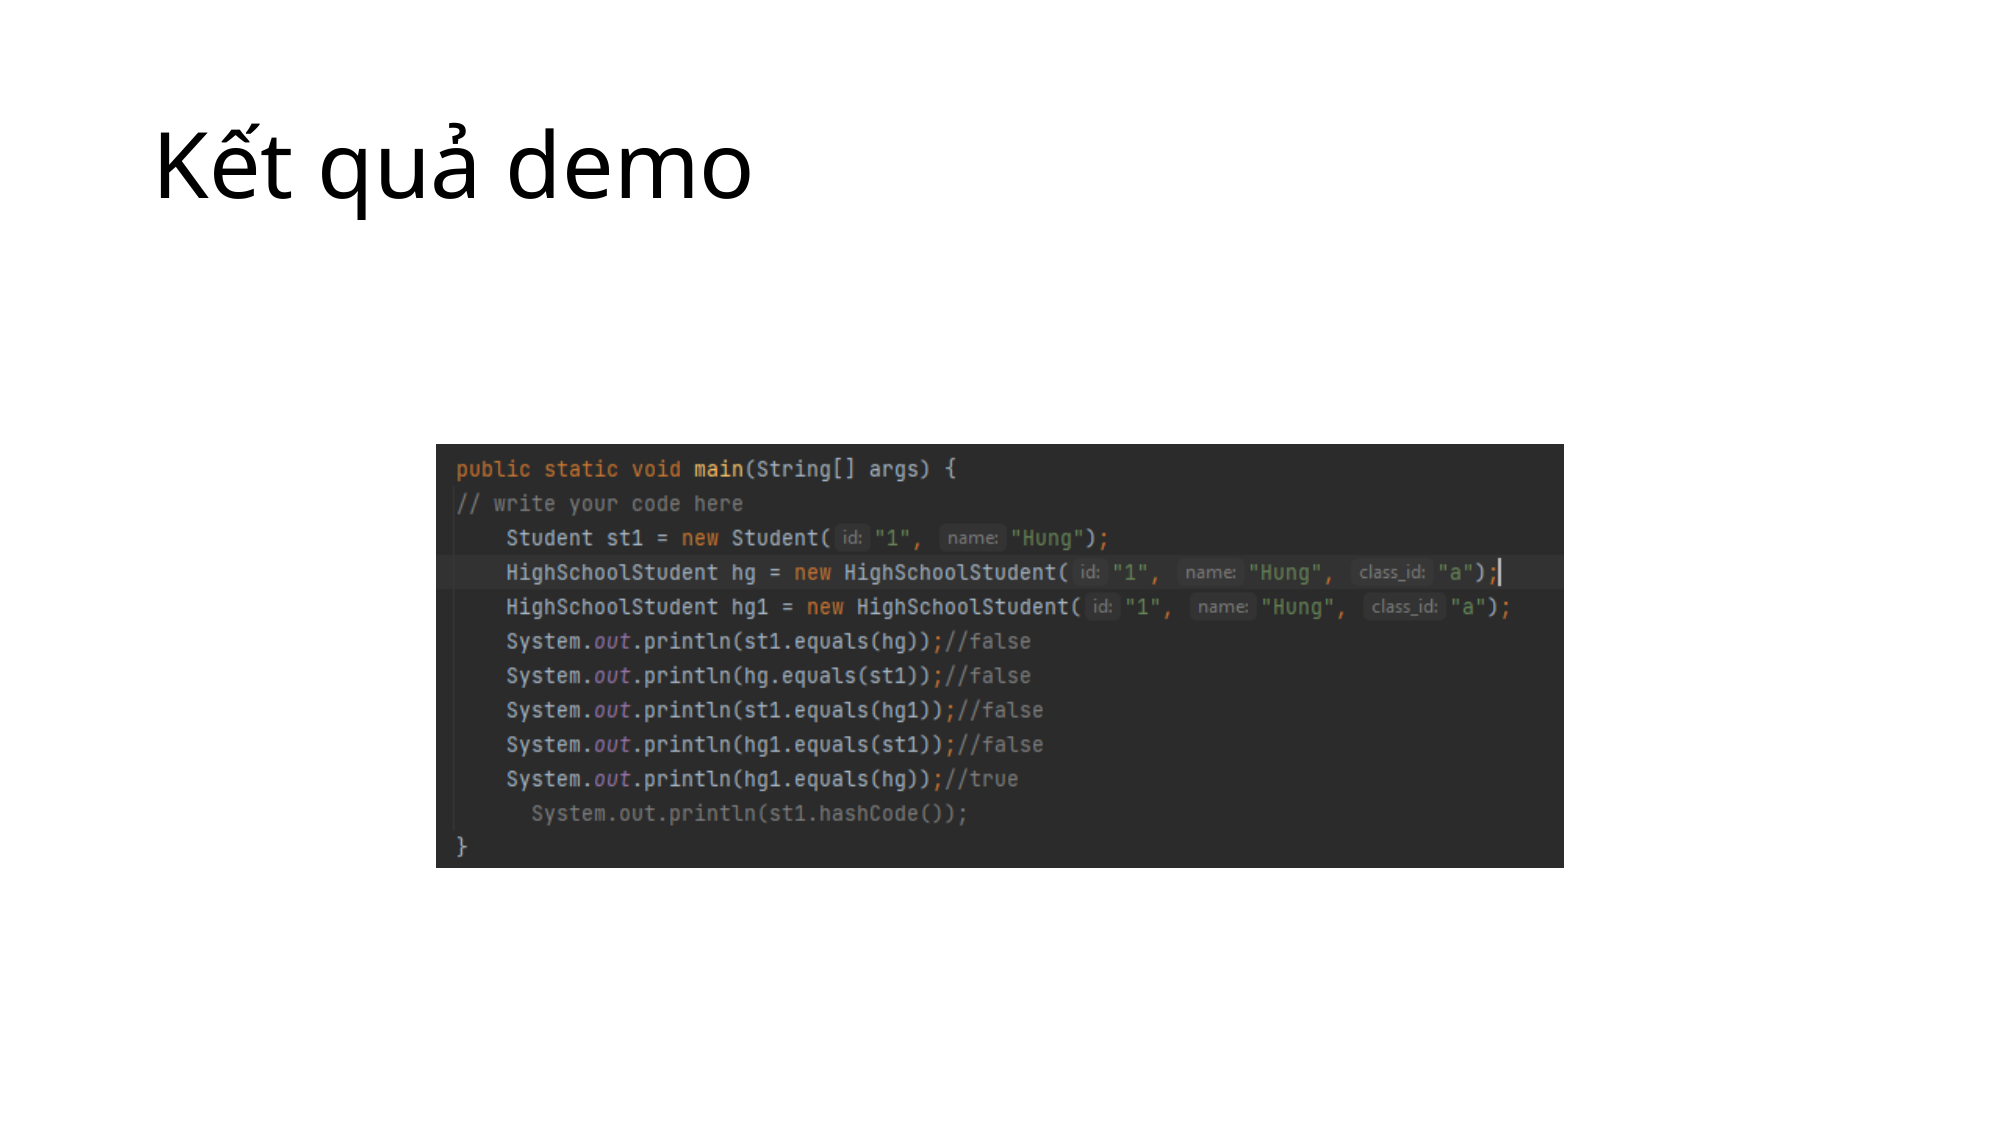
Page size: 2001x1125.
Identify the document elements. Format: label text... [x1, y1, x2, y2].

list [436, 444, 1564, 869]
title Kết quả demo [137, 59, 1863, 278]
